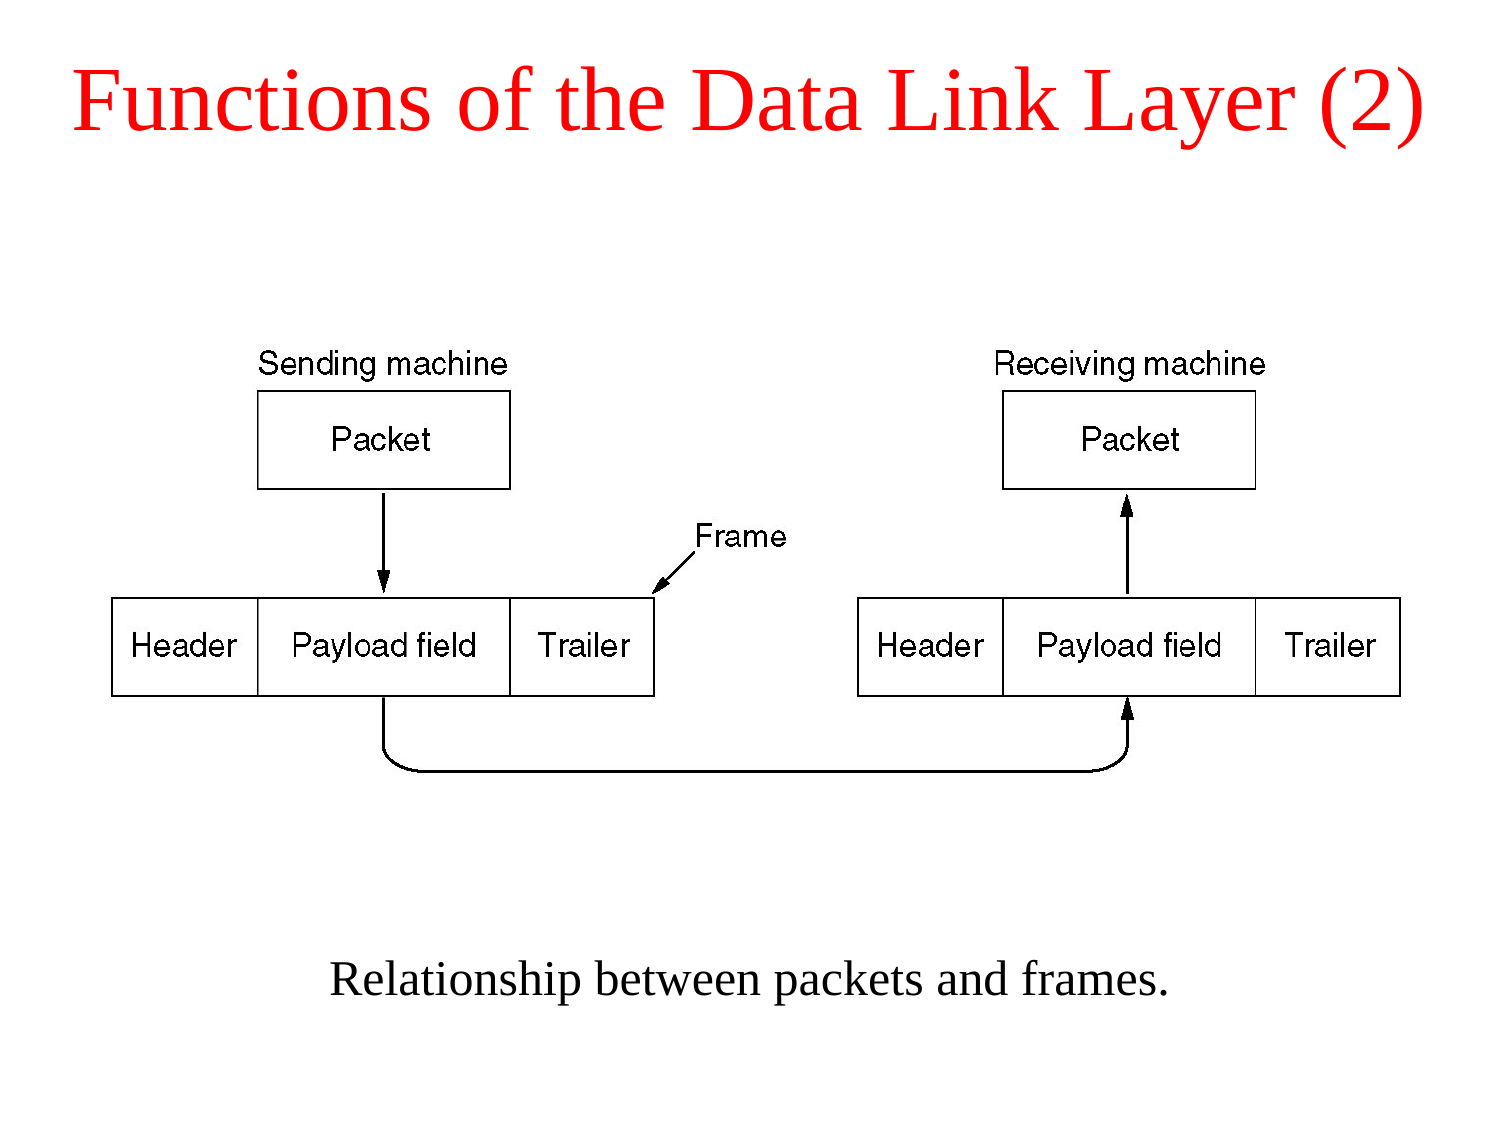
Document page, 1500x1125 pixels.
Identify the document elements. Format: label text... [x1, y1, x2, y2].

list Relationship between packets and frames. [0, 937, 1500, 1076]
title Functions of the Data Link Layer (2) [0, 0, 1500, 188]
picture [111, 344, 1403, 776]
